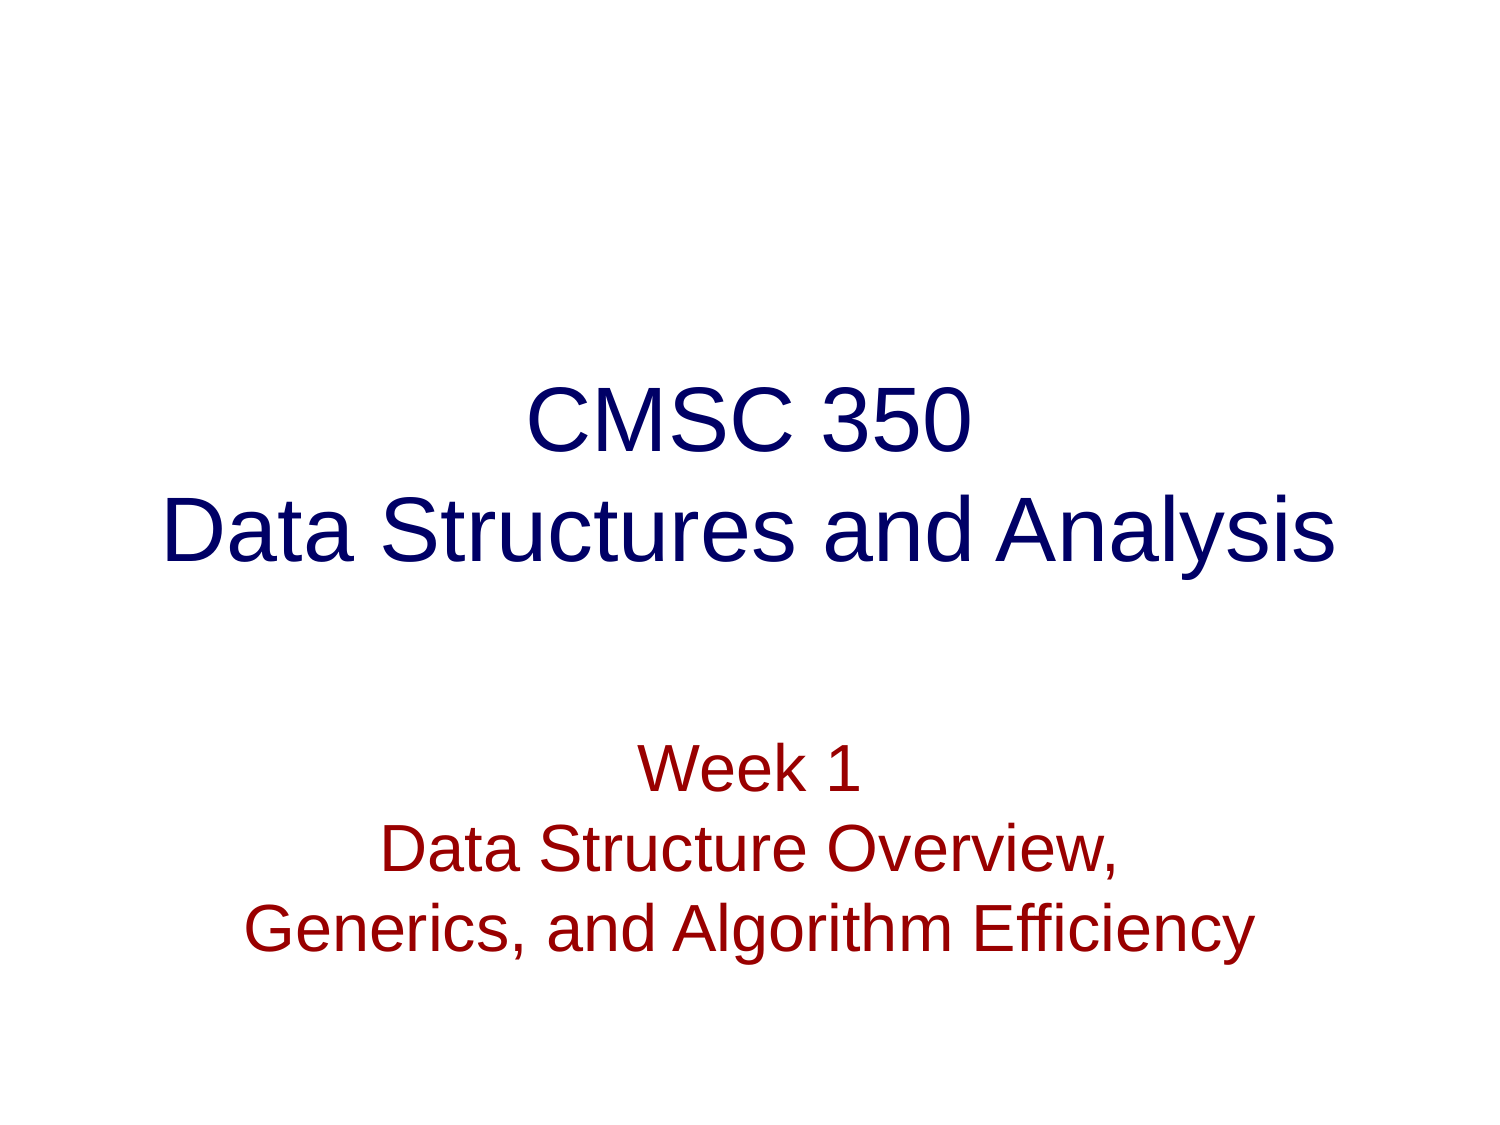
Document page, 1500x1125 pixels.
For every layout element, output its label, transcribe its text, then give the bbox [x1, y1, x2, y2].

title CMSC 350 Data Structures and Analysis [112, 349, 1388, 591]
subtitle Week 1 Data Structure Overview, Generics, and Algorithm Efficiency [225, 637, 1275, 925]
